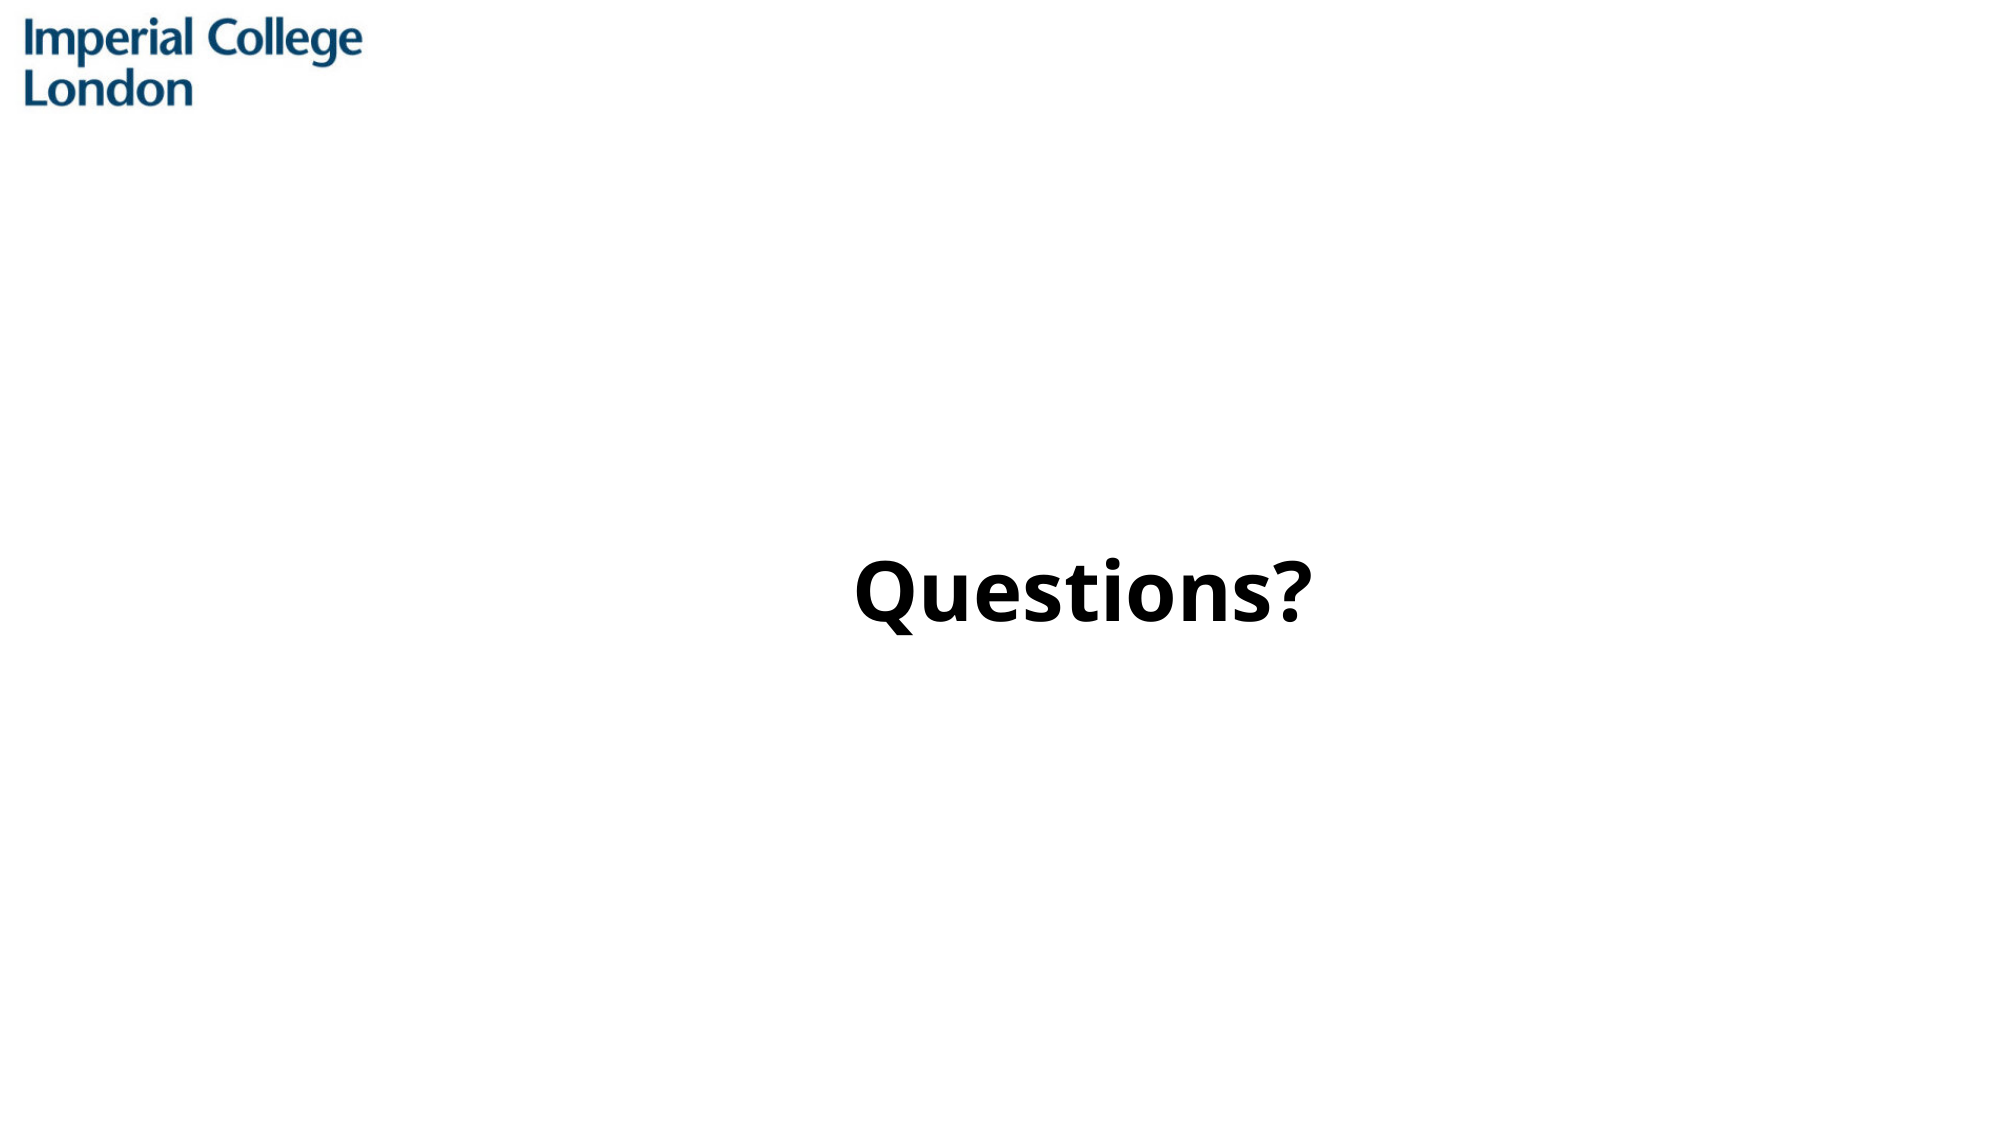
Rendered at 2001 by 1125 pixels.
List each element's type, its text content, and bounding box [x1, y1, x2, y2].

title Questions? [157, 476, 1858, 701]
picture [6, 8, 370, 114]
